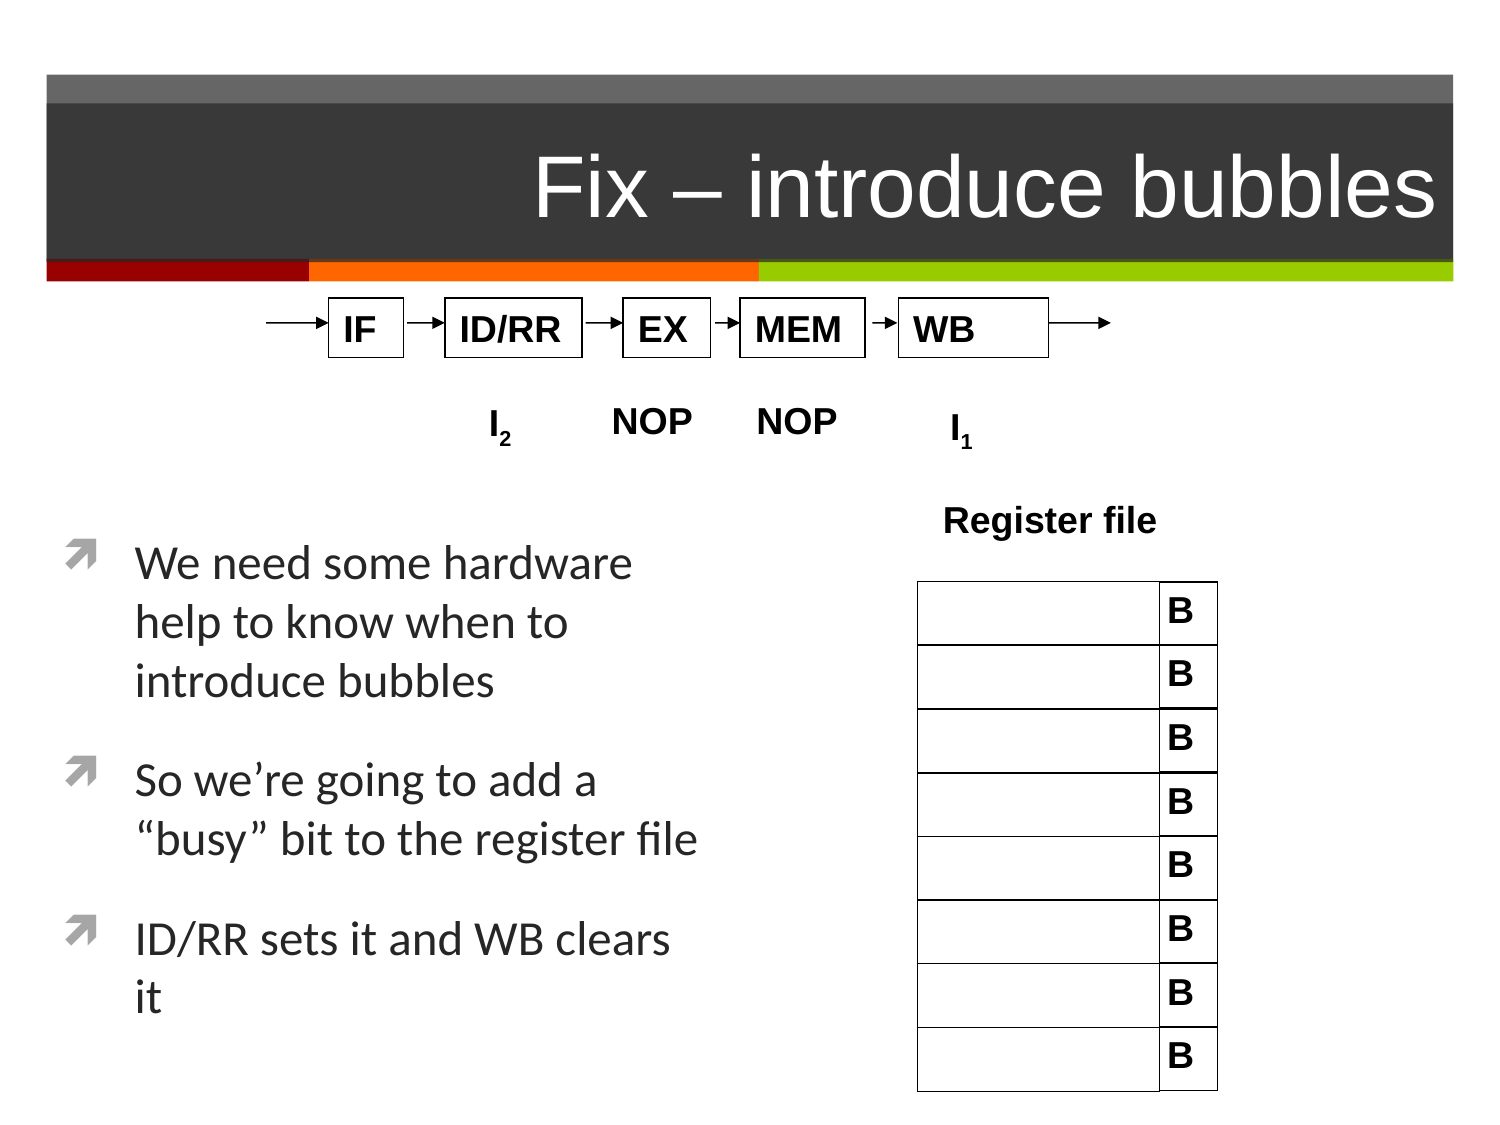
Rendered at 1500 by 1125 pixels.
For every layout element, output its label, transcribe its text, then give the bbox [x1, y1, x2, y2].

text_box [917, 709, 1159, 772]
text_box B [1159, 581, 1218, 645]
text_box B [1159, 963, 1218, 1027]
text_box B [1159, 709, 1218, 772]
list We need some hardware help to know when to introduce bubbles So we’re going to add a “busy” bit to the register file ID/RR sets it and WB clears it [46, 522, 720, 1091]
text_box B [1159, 900, 1218, 963]
text_box [917, 963, 1159, 1027]
text_box I2 [474, 392, 531, 449]
text_box B [1159, 836, 1218, 900]
text_box MEM [740, 297, 866, 358]
text_box B [1159, 772, 1218, 836]
text_box [715, 316, 741, 330]
text_box IF [328, 297, 404, 358]
text_box [266, 316, 329, 330]
text_box [917, 492, 1218, 581]
text_box [917, 900, 1159, 963]
text_box [917, 836, 1159, 900]
text_box Register file [935, 492, 1218, 541]
text_box [917, 581, 1160, 646]
title Fix – introduce bubbles [46, 103, 1454, 263]
text_box B [1159, 645, 1218, 709]
text_box NOP [741, 389, 853, 450]
text_box ID/RR [444, 297, 583, 358]
text_box EX [623, 297, 711, 358]
text_box [872, 316, 898, 330]
text_box [917, 1027, 1160, 1092]
text_box [585, 316, 624, 330]
text_box NOP [596, 389, 708, 450]
text_box WB [898, 297, 1049, 358]
text_box I1 [935, 395, 992, 452]
text_box [917, 646, 1159, 709]
text_box [407, 316, 445, 330]
text_box B [1159, 1027, 1218, 1091]
text_box [1048, 316, 1111, 330]
text_box [917, 772, 1159, 836]
